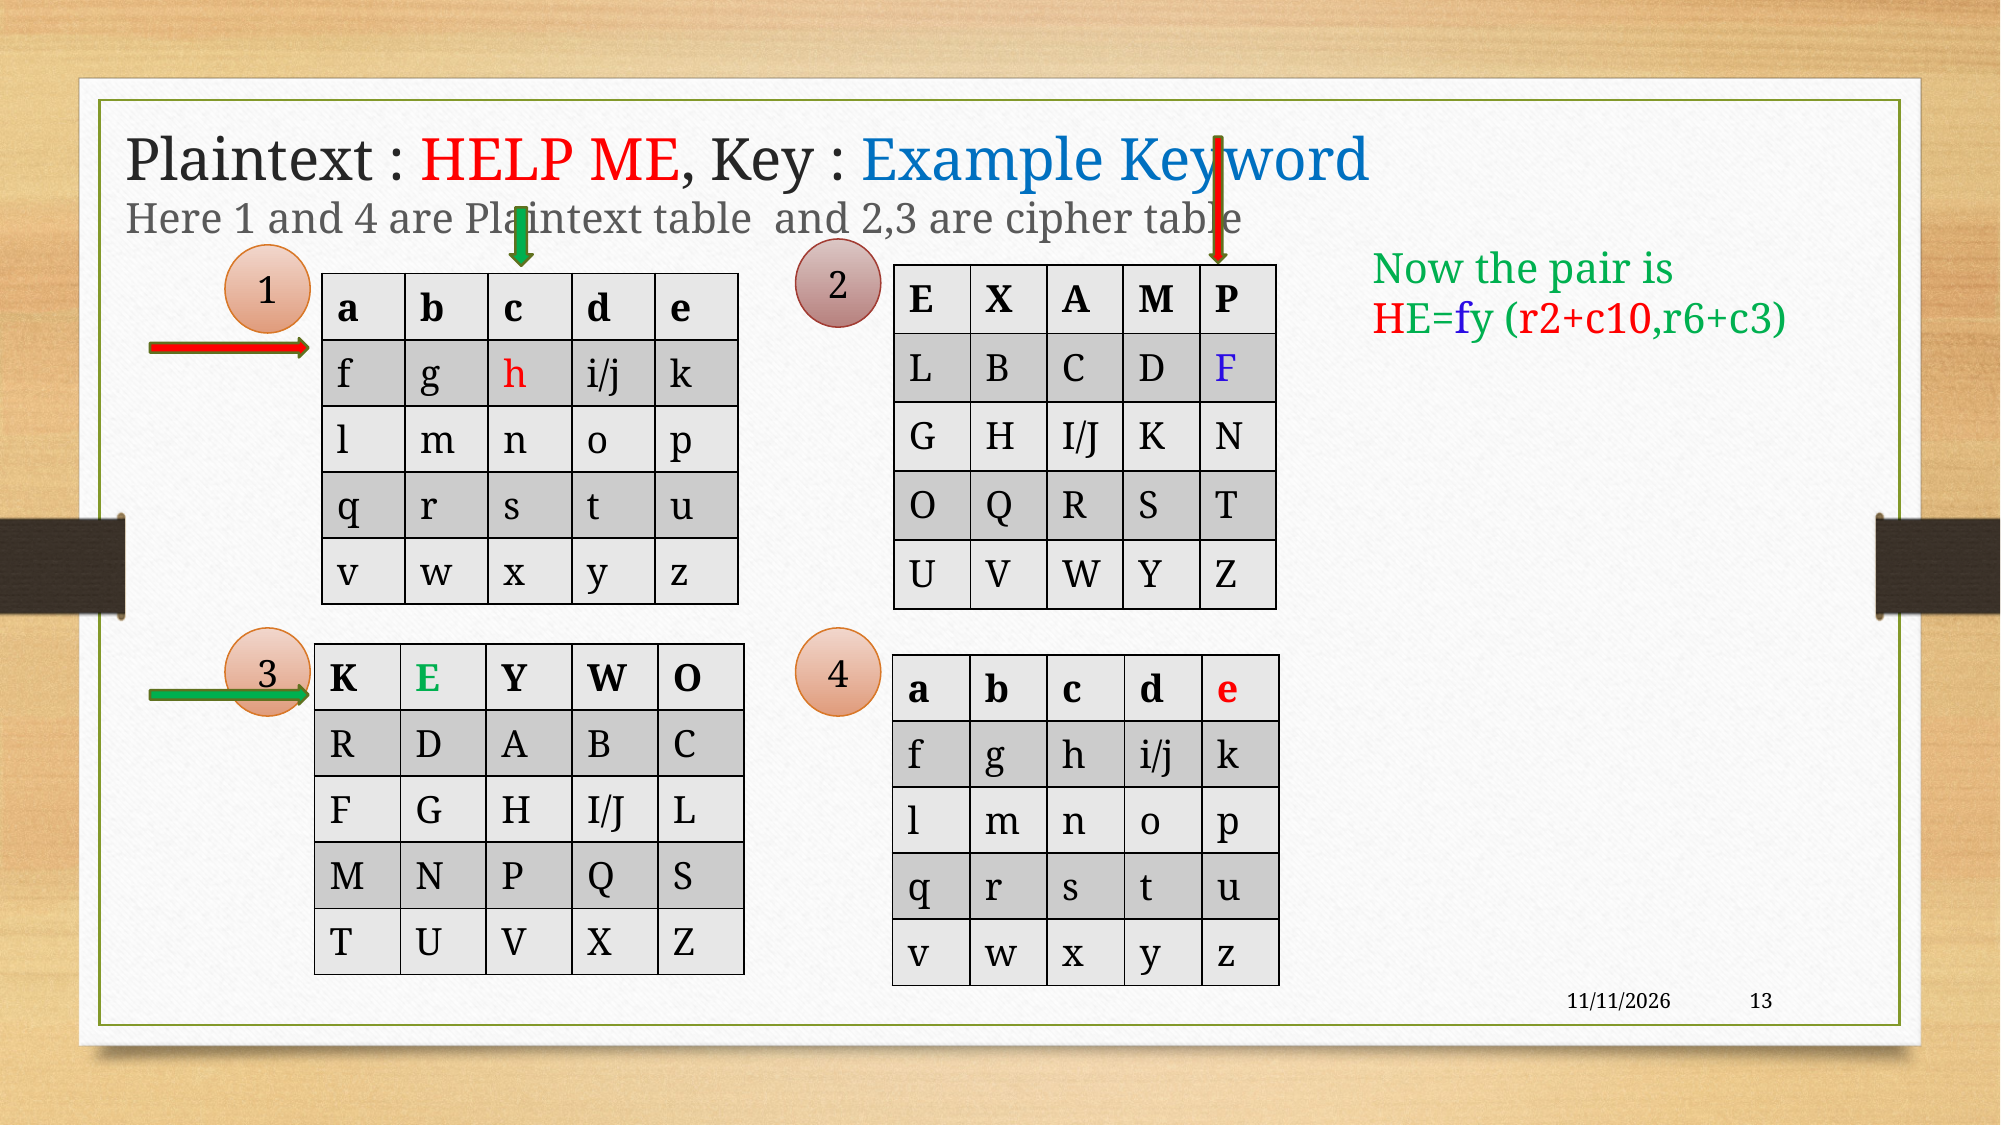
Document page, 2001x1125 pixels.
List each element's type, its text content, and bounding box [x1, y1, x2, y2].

table_cell I/J [573, 777, 657, 841]
table_cell z [656, 539, 737, 603]
table_cell Z [1201, 541, 1275, 608]
table_cell B [971, 334, 1046, 401]
table_cell g [971, 722, 1046, 786]
table_cell n [1048, 788, 1124, 852]
table_cell P [487, 843, 571, 908]
table_cell s [1048, 854, 1124, 918]
table_cell y [1125, 920, 1201, 985]
table_header W [573, 645, 657, 709]
text_box 3 [234, 701, 297, 717]
table_cell r [971, 854, 1046, 918]
table_cell R [315, 711, 400, 775]
table_cell v [323, 539, 404, 603]
table_cell S [659, 843, 743, 908]
table_cell G [401, 777, 485, 841]
table_cell I/J [1048, 403, 1122, 470]
text_box [148, 336, 310, 359]
table_cell V [487, 909, 571, 974]
table_cell N [401, 843, 485, 908]
table_cell w [406, 539, 487, 603]
table_cell u [1203, 854, 1278, 918]
table_header M [1124, 266, 1199, 333]
table_cell C [1048, 334, 1122, 401]
text_box 3 [224, 627, 311, 691]
text_box [508, 206, 534, 267]
table_cell Z [659, 909, 743, 974]
picture [0, 0, 2001, 1125]
text_box 4 [794, 627, 882, 717]
table_cell T [1201, 472, 1275, 539]
table_cell F [315, 777, 400, 841]
table_header X [971, 266, 1046, 333]
table_cell s [489, 473, 571, 537]
table_cell F [1201, 334, 1275, 401]
table_cell l [323, 407, 404, 471]
table_cell L [659, 777, 743, 841]
table_cell V [971, 541, 1046, 608]
table_cell m [971, 788, 1046, 852]
table_header d [573, 274, 654, 339]
table_cell u [656, 473, 737, 537]
table_header P [1201, 266, 1275, 333]
table_header Y [487, 645, 571, 709]
table_cell g [406, 341, 487, 405]
table_cell M [315, 843, 400, 908]
table_cell n [489, 407, 571, 471]
table_cell t [573, 473, 654, 537]
table_header E [895, 266, 970, 333]
slide_number 13 [1698, 979, 1788, 1025]
table_cell z [1203, 920, 1278, 985]
table_cell W [1048, 541, 1122, 608]
text_box [1208, 135, 1228, 264]
table_cell p [656, 407, 737, 471]
table_cell A [487, 711, 571, 775]
table_header A [1048, 266, 1122, 333]
table_cell i/j [1125, 722, 1201, 786]
table_cell r [406, 473, 487, 537]
table_cell l [893, 788, 969, 852]
table_cell Q [573, 843, 657, 908]
table_cell q [323, 473, 404, 537]
table_header K [315, 645, 400, 709]
table_cell w [971, 920, 1046, 985]
table_header e [1203, 656, 1278, 720]
table_cell H [487, 777, 571, 841]
table_cell y [573, 539, 654, 603]
table_cell X [573, 909, 657, 974]
table_cell O [895, 472, 970, 539]
table_cell B [573, 711, 657, 775]
table_cell h [1048, 722, 1124, 786]
table_cell i/j [573, 341, 654, 405]
table_cell K [1124, 403, 1199, 470]
table_cell Y [1124, 541, 1199, 608]
table_cell H [971, 403, 1046, 470]
table_cell D [401, 711, 485, 775]
table_cell R [1048, 472, 1122, 539]
table_header c [1048, 656, 1124, 720]
table_cell S [1124, 472, 1199, 539]
table_cell t [1125, 854, 1201, 918]
table_cell x [1048, 920, 1124, 985]
table_header d [1125, 656, 1201, 720]
table_header O [659, 645, 743, 709]
table_cell f [323, 341, 404, 405]
table_cell m [406, 407, 487, 471]
table_cell k [656, 341, 737, 405]
table_header b [971, 656, 1046, 720]
text_box [148, 684, 310, 706]
table_cell Q [971, 472, 1046, 539]
table_cell U [895, 541, 970, 608]
table_header c [489, 274, 571, 339]
table_cell p [1203, 788, 1278, 852]
table_cell N [1201, 403, 1275, 470]
table_cell o [573, 407, 654, 471]
table_header E [401, 645, 485, 709]
text_box 1 [224, 244, 311, 334]
table_header a [893, 656, 969, 720]
table_header a [323, 274, 404, 339]
table_cell G [895, 403, 970, 470]
table_cell k [1203, 722, 1278, 786]
table_cell v [893, 920, 969, 985]
table_cell f [893, 722, 969, 786]
table_cell q [893, 854, 969, 918]
table_header b [406, 274, 487, 339]
table_cell C [659, 711, 743, 775]
table_cell x [489, 539, 571, 603]
table_cell h [489, 341, 571, 405]
text_box 2 [794, 238, 882, 328]
table_cell o [1125, 788, 1201, 852]
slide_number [1423, 979, 1686, 1025]
table_cell D [1124, 334, 1199, 401]
table_cell U [401, 909, 485, 974]
title Plaintext : HELP ME, Key : Example Keyword Here 1 and 4 are Plaintext table and 2,3 are cipher table Now the pair is HE=fy (r2+c10,r6+c3) [110, 114, 1904, 980]
table_header e [656, 274, 737, 339]
table_cell T [315, 909, 400, 974]
table_cell L [895, 334, 970, 401]
